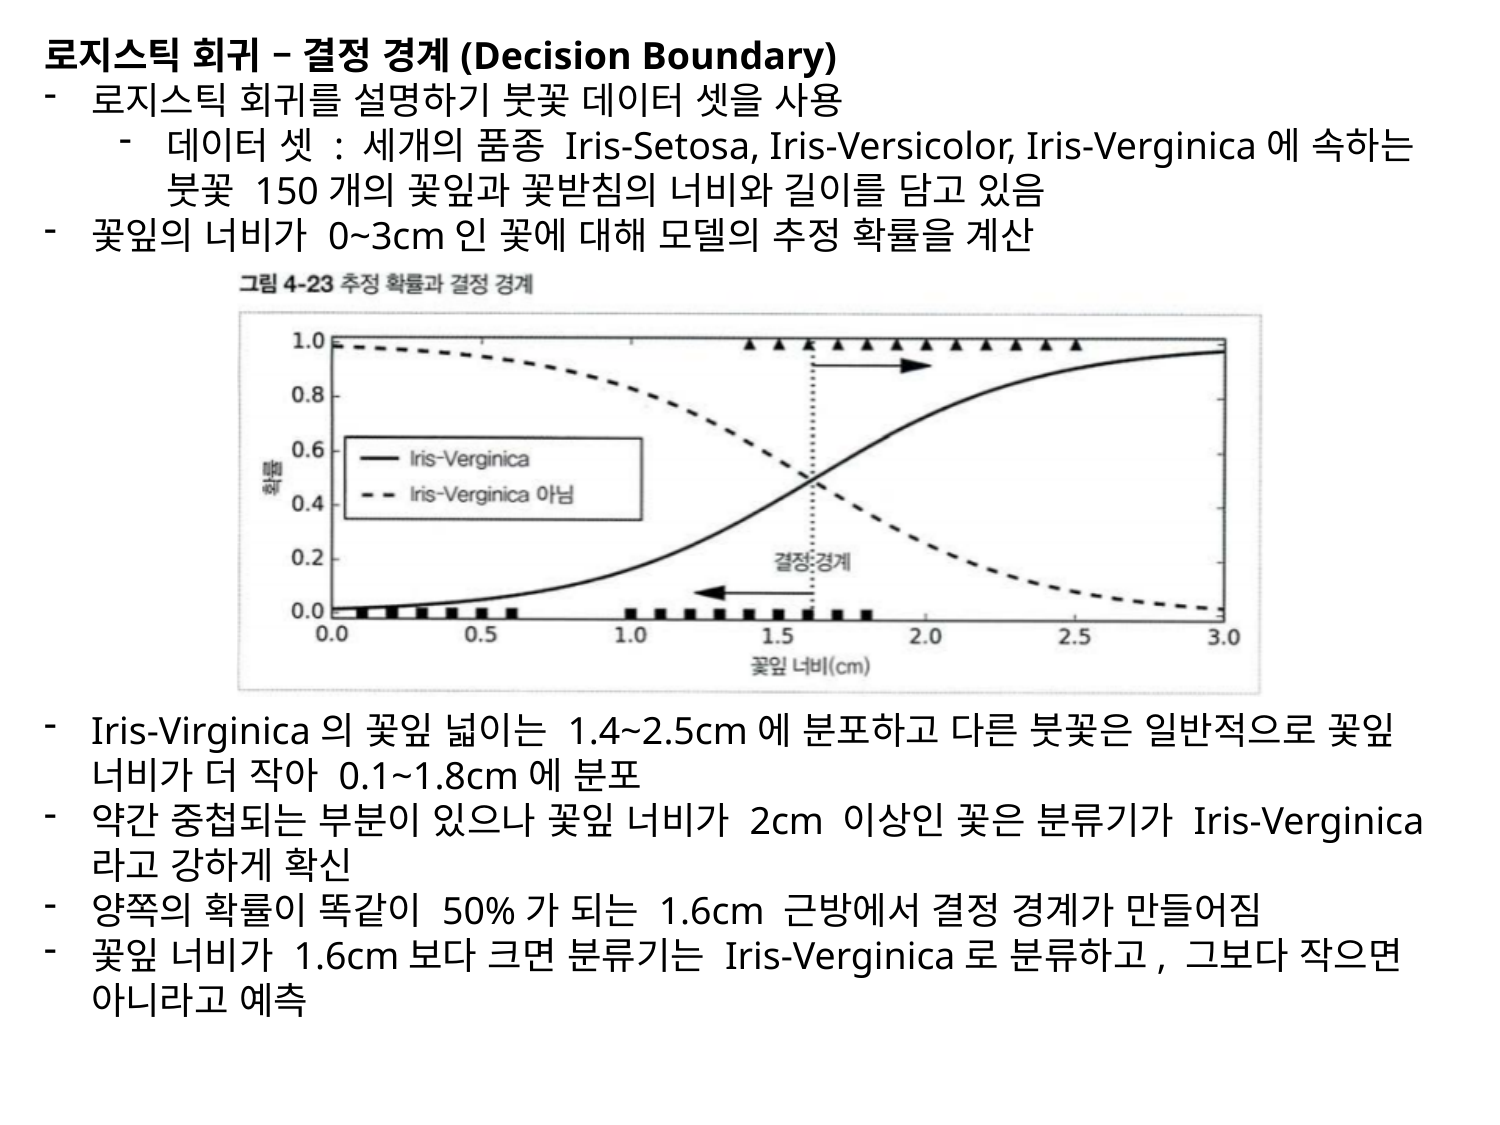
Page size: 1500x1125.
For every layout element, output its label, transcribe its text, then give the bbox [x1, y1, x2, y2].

picture [236, 266, 1264, 697]
text_box 로지스틱 회귀 – 결정 경계(Decision Boundary) 로지스틱 회귀를 설명하기 붓꽃 데이터 셋을 사용 데이터 셋 : 세개의 품종 Iris-Setosa, Iris-Versicolor, Iris-Verginica에 속하는 붓꽃 150개의 꽃잎과 꽃받침의 너비와 길이를 담고 있음 꽃잎의 너비가 0~3cm인 꽃에 대해 모델의 추정 확률을 계산 Iris-Virginica의 꽃잎 넓이는 1.4~2.5cm에 분포하고 다른 붓꽃은 일반적으로 꽃잎 너비가 더 작아 0.1~1.8cm에 분포 약간 중첩되는 부분이 있으나 꽃잎 너비가 2cm 이상인 꽃은 분류기가 Iris-Verginica라고 강하게 확신 양쪽의 확률이 똑같이 50%가 되는 1.6cm 근방에서 결정 경계가 만들어짐 꽃잎 너비가 1.6cm보다 크면 분류기는 Iris-Verginica로 분류하고, 그보다 작으면 아니라고 예측 [29, 24, 1471, 1029]
